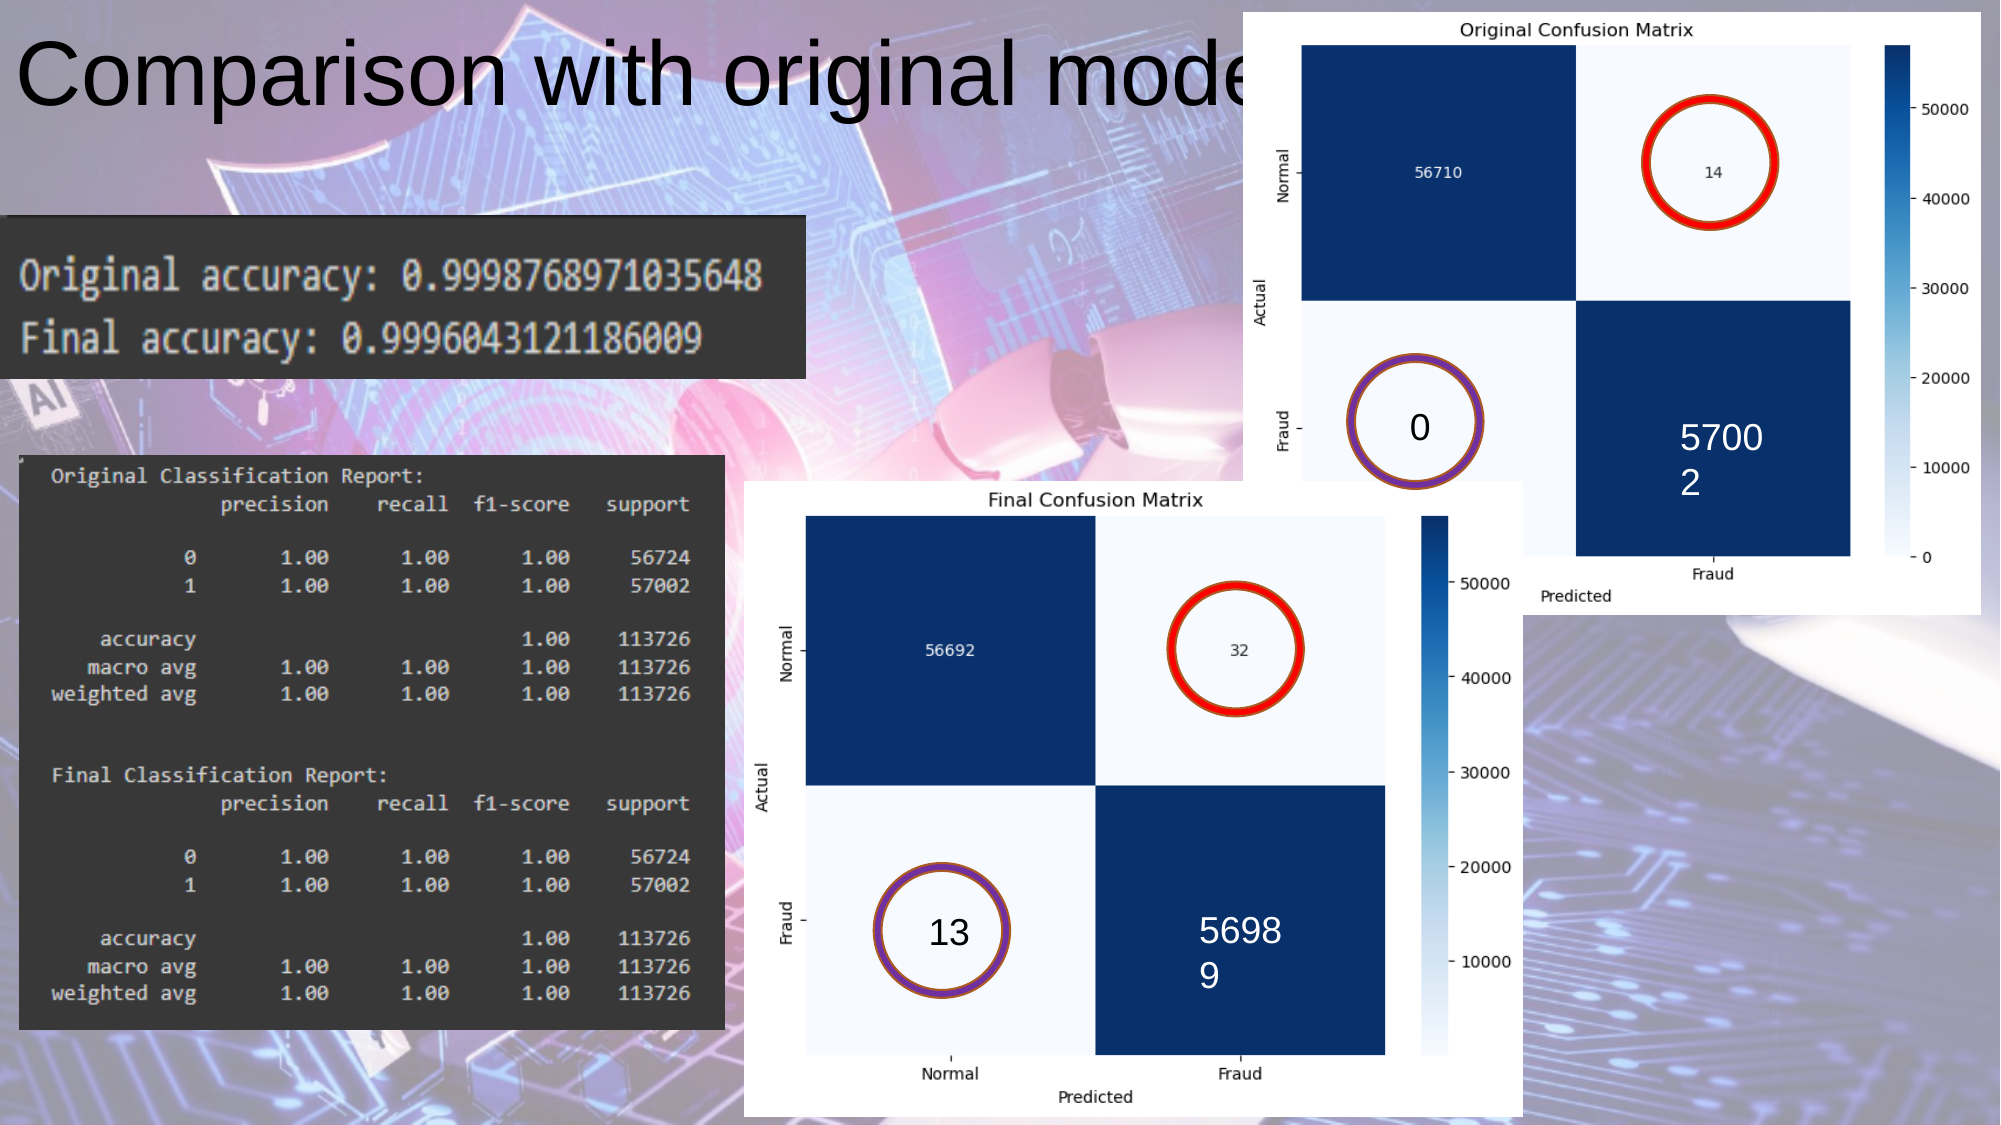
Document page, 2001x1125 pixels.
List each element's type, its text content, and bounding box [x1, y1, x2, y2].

picture [743, 12, 1981, 1118]
picture [0, 214, 806, 379]
picture [19, 455, 725, 1030]
title Comparison with original model [0, 0, 1725, 185]
